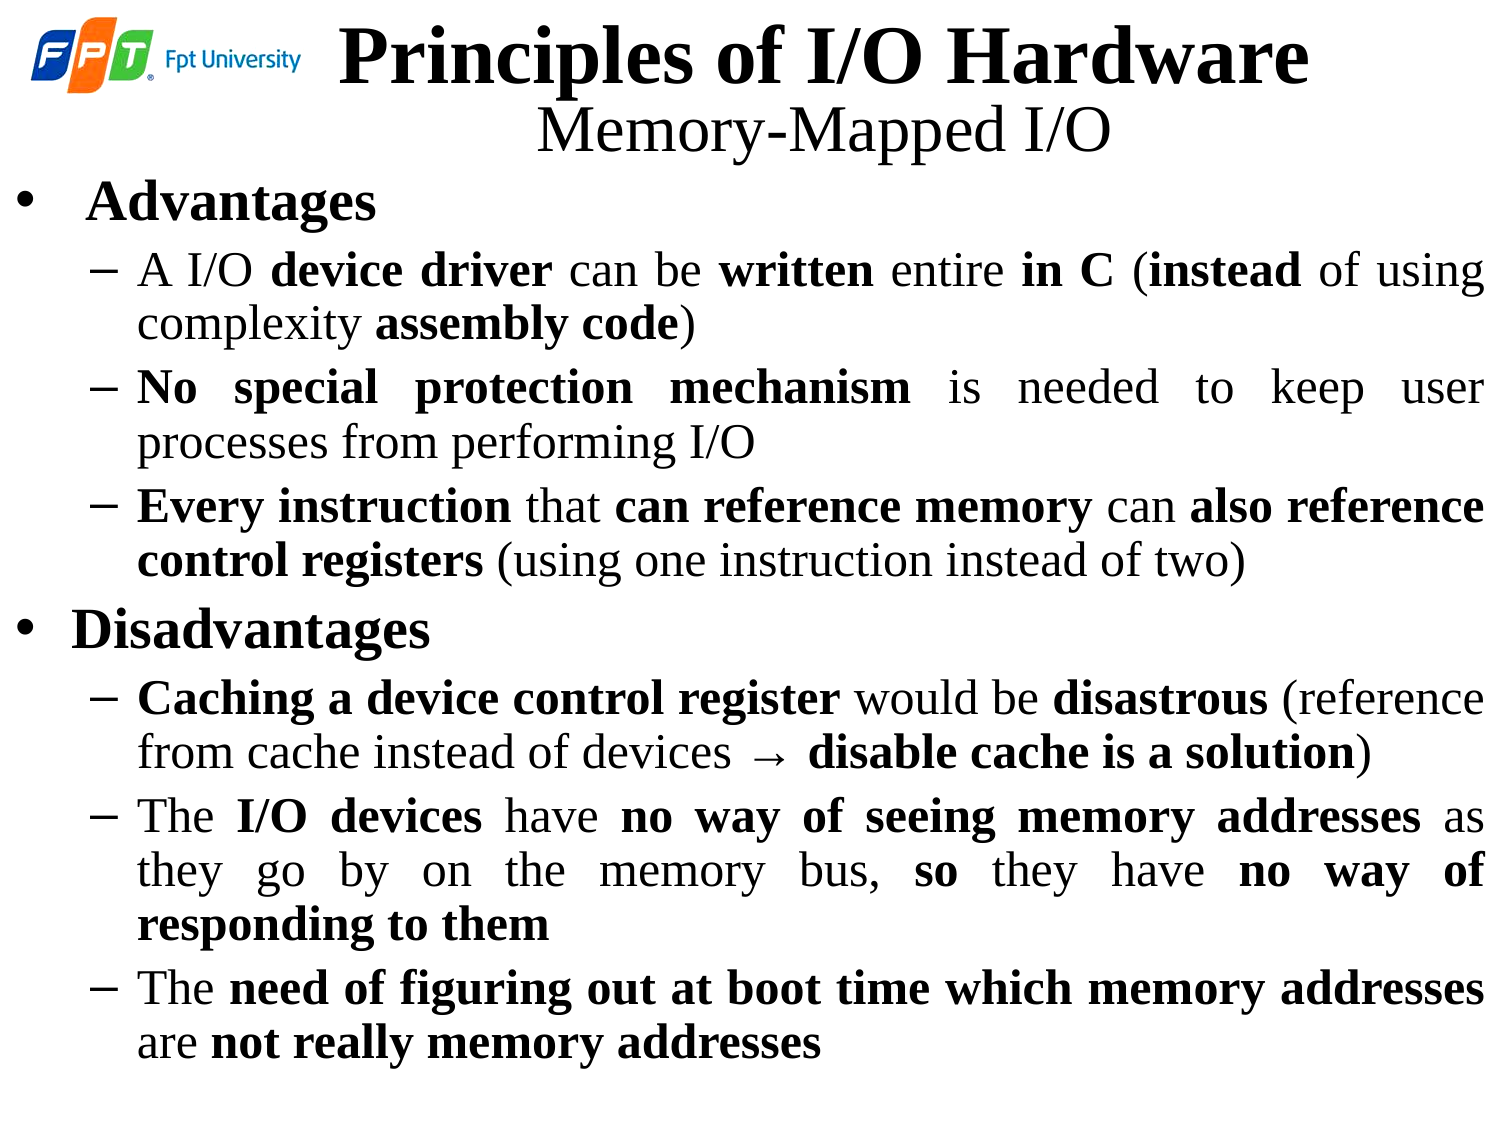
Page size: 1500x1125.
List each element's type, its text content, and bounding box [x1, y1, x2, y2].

list Advantages A I/O device driver can be written entire in C (instead of using complexity assembly code) No special protection mechanism is needed to keep user processes from performing I/O Every instruction that can reference memory can also reference control registers (using one instruction instead of two) Disadvantages Caching a device control register would be disastrous (reference from cache instead of devices → disable cache is a solution) The I/O devices have no way of seeing memory addresses as they go by on the memory bus, so they have no way of responding to them The need of figuring out at boot time which memory addresses are not really memory addresses [0, 162, 1500, 1125]
text_box Memory-Mapped I/O [149, 75, 1500, 175]
title Principles of I/O Hardware [150, 0, 1500, 75]
picture [0, 0, 150, 122]
